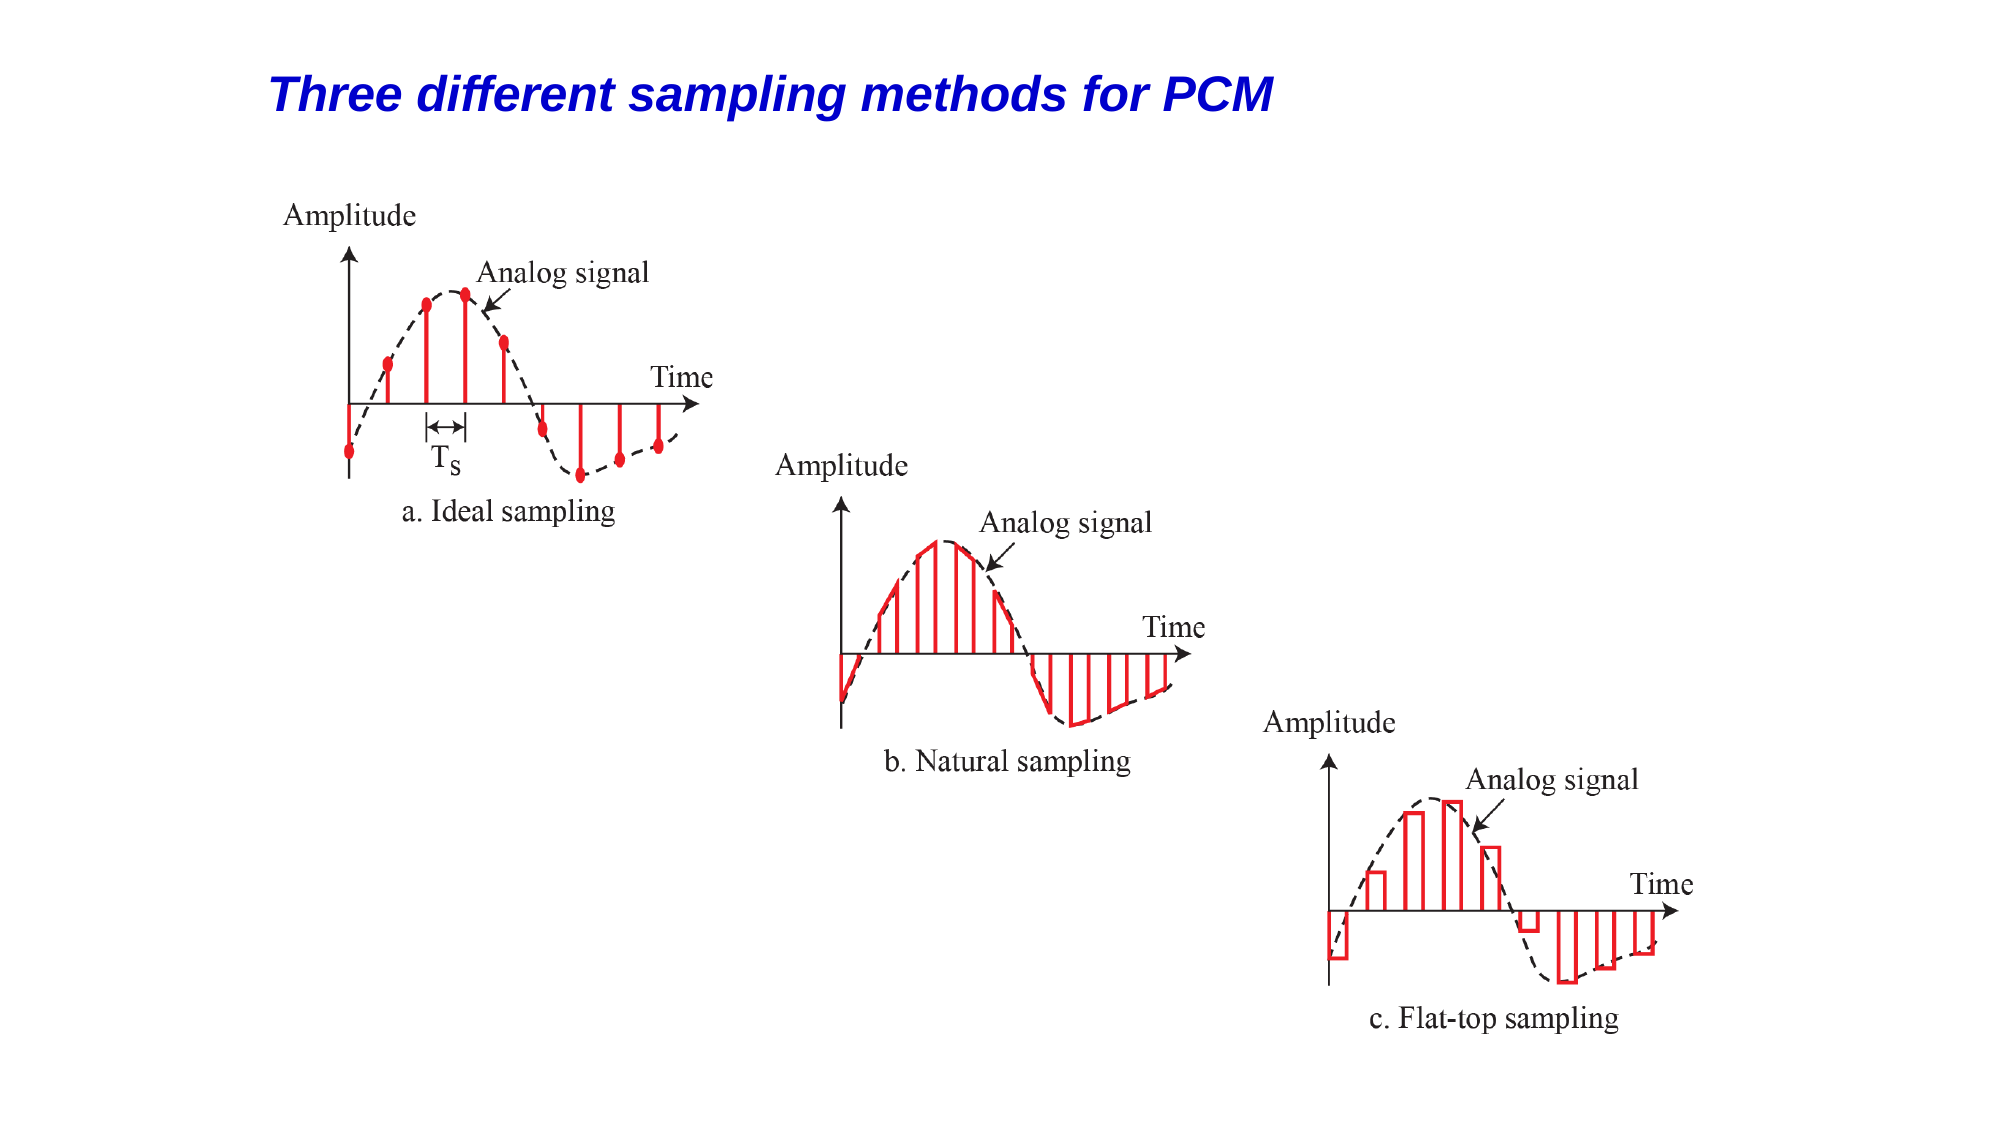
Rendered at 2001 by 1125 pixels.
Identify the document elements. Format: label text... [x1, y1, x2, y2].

title Three different sampling methods for PCM [265, 59, 1279, 250]
text_box [282, 203, 713, 527]
text_box [1262, 710, 1693, 1034]
text_box [774, 453, 1205, 777]
